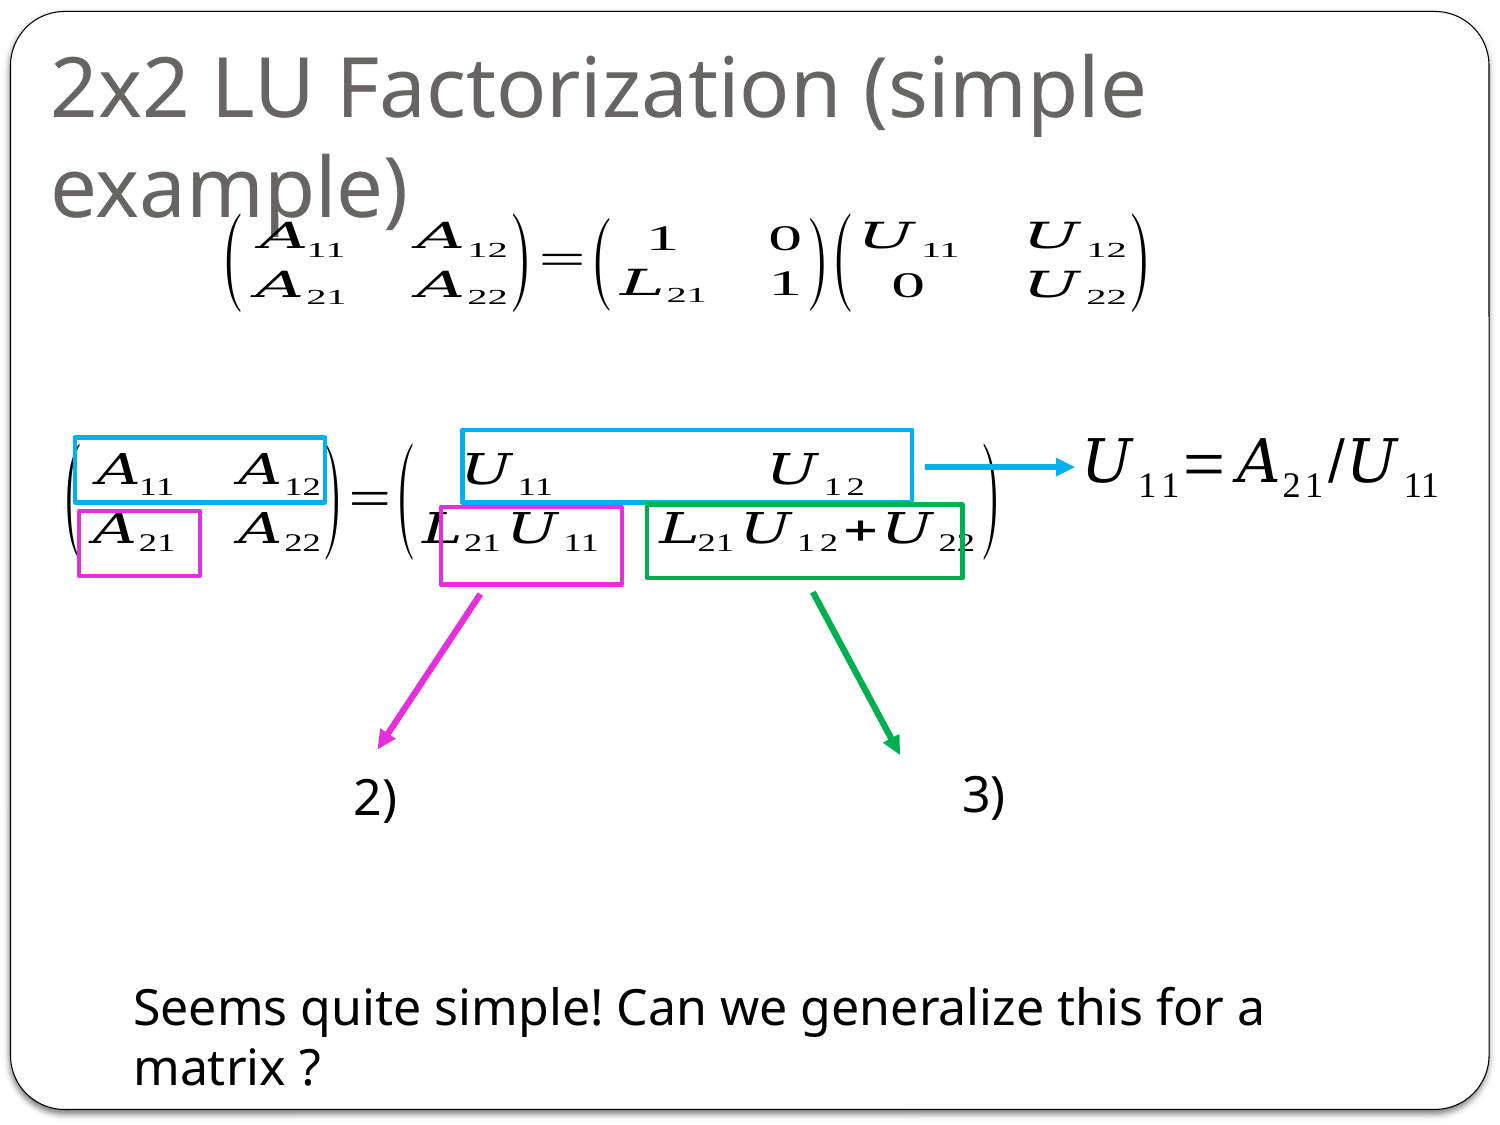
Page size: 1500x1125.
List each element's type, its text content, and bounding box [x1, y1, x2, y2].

text_box [646, 504, 964, 579]
text_box [440, 506, 623, 586]
text_box [74, 436, 326, 503]
text_box 2x2 LU Factorization (simple example) [35, 26, 1500, 242]
text_box [78, 510, 201, 577]
text_box [461, 429, 913, 504]
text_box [812, 591, 901, 756]
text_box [377, 593, 481, 750]
